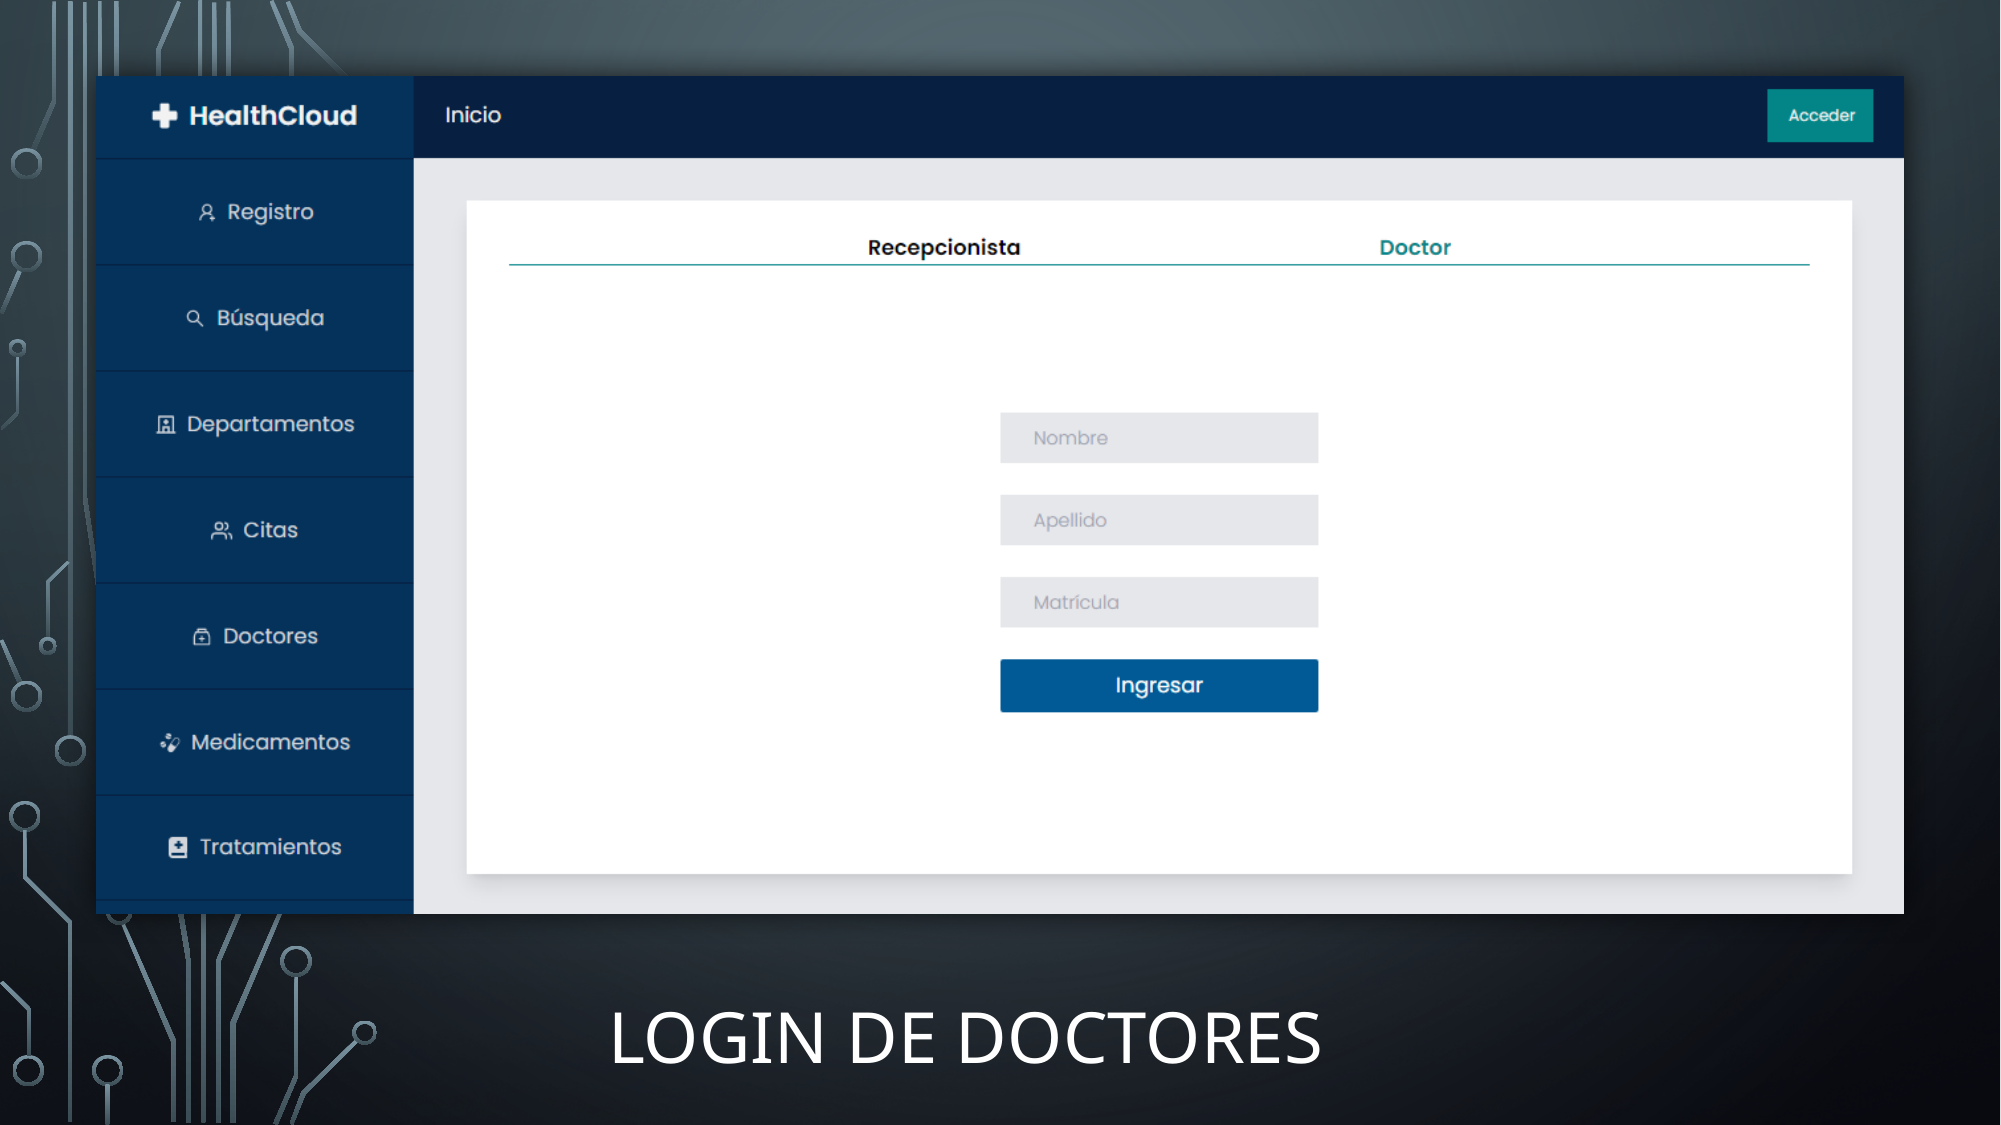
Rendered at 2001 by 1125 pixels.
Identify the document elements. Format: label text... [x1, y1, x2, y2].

title Login de doctores [593, 954, 1407, 1087]
picture [95, 76, 1905, 915]
